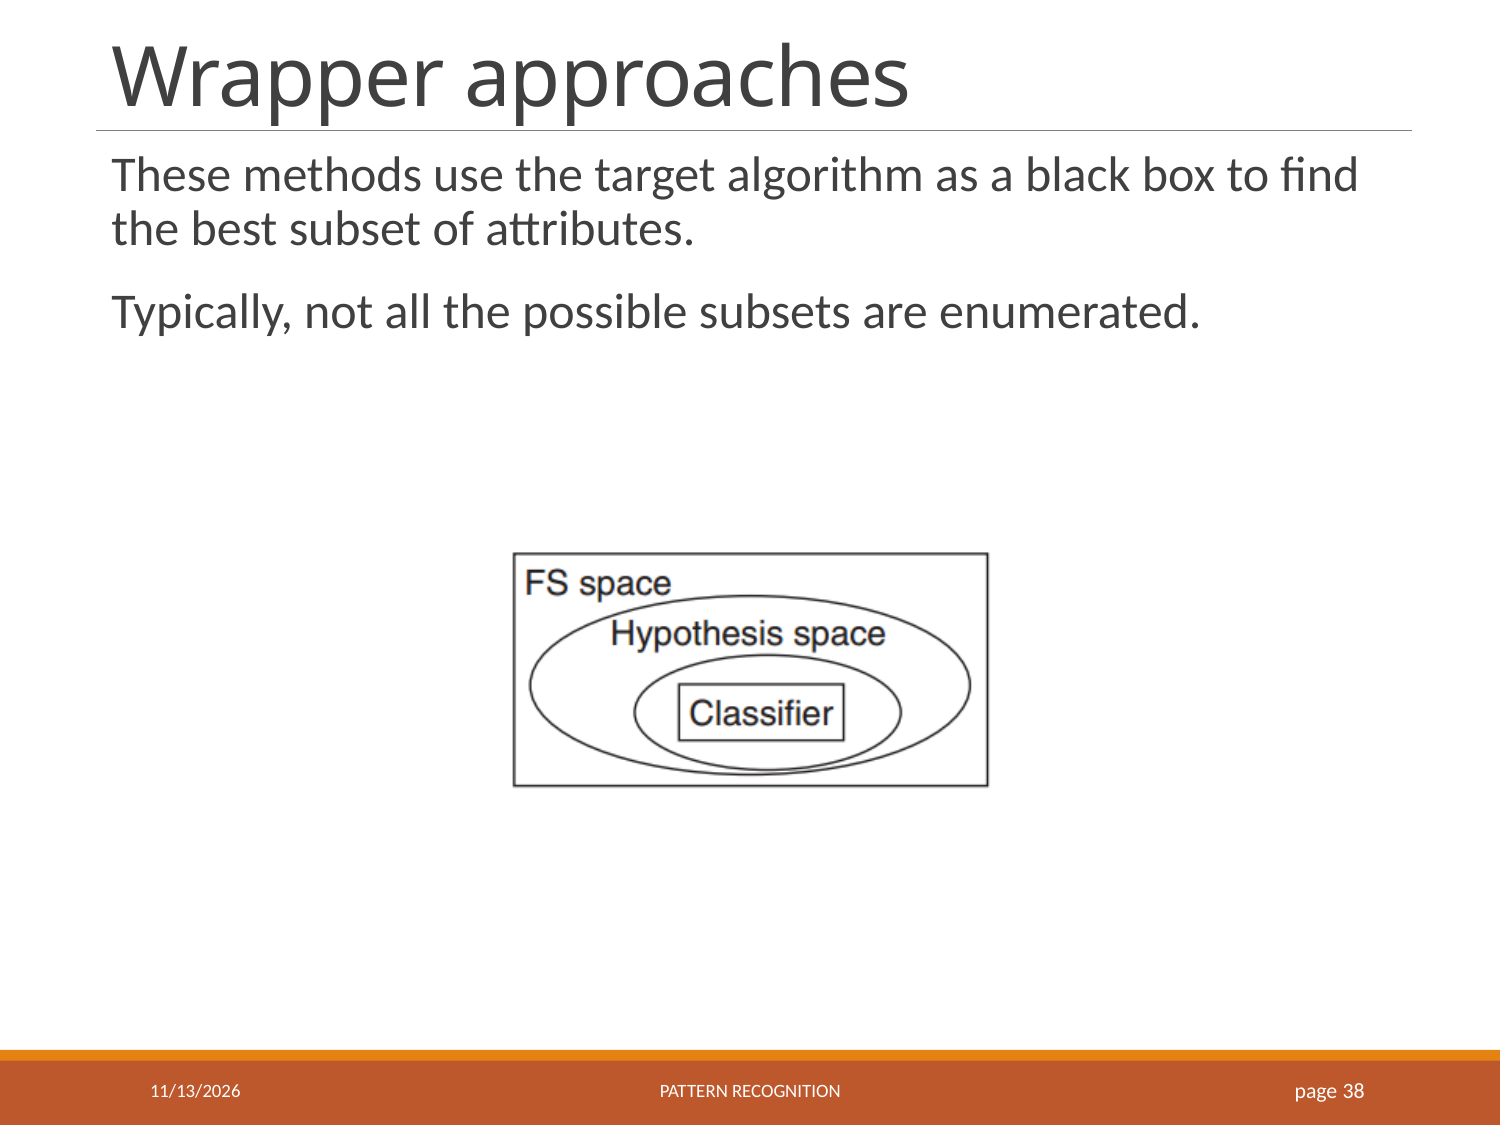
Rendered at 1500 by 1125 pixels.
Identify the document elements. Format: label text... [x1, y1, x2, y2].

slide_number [135, 1059, 440, 1120]
footer Pattern recognition [453, 1059, 1047, 1120]
picture [487, 536, 1013, 804]
slide_number page 38 [1218, 1059, 1380, 1120]
list These methods use the target algorithm as a black box to find the best subset of attributes. Typically, not all the possible subsets are enumerated. [96, 140, 1413, 1034]
title Wrapper approaches [96, 19, 1413, 131]
